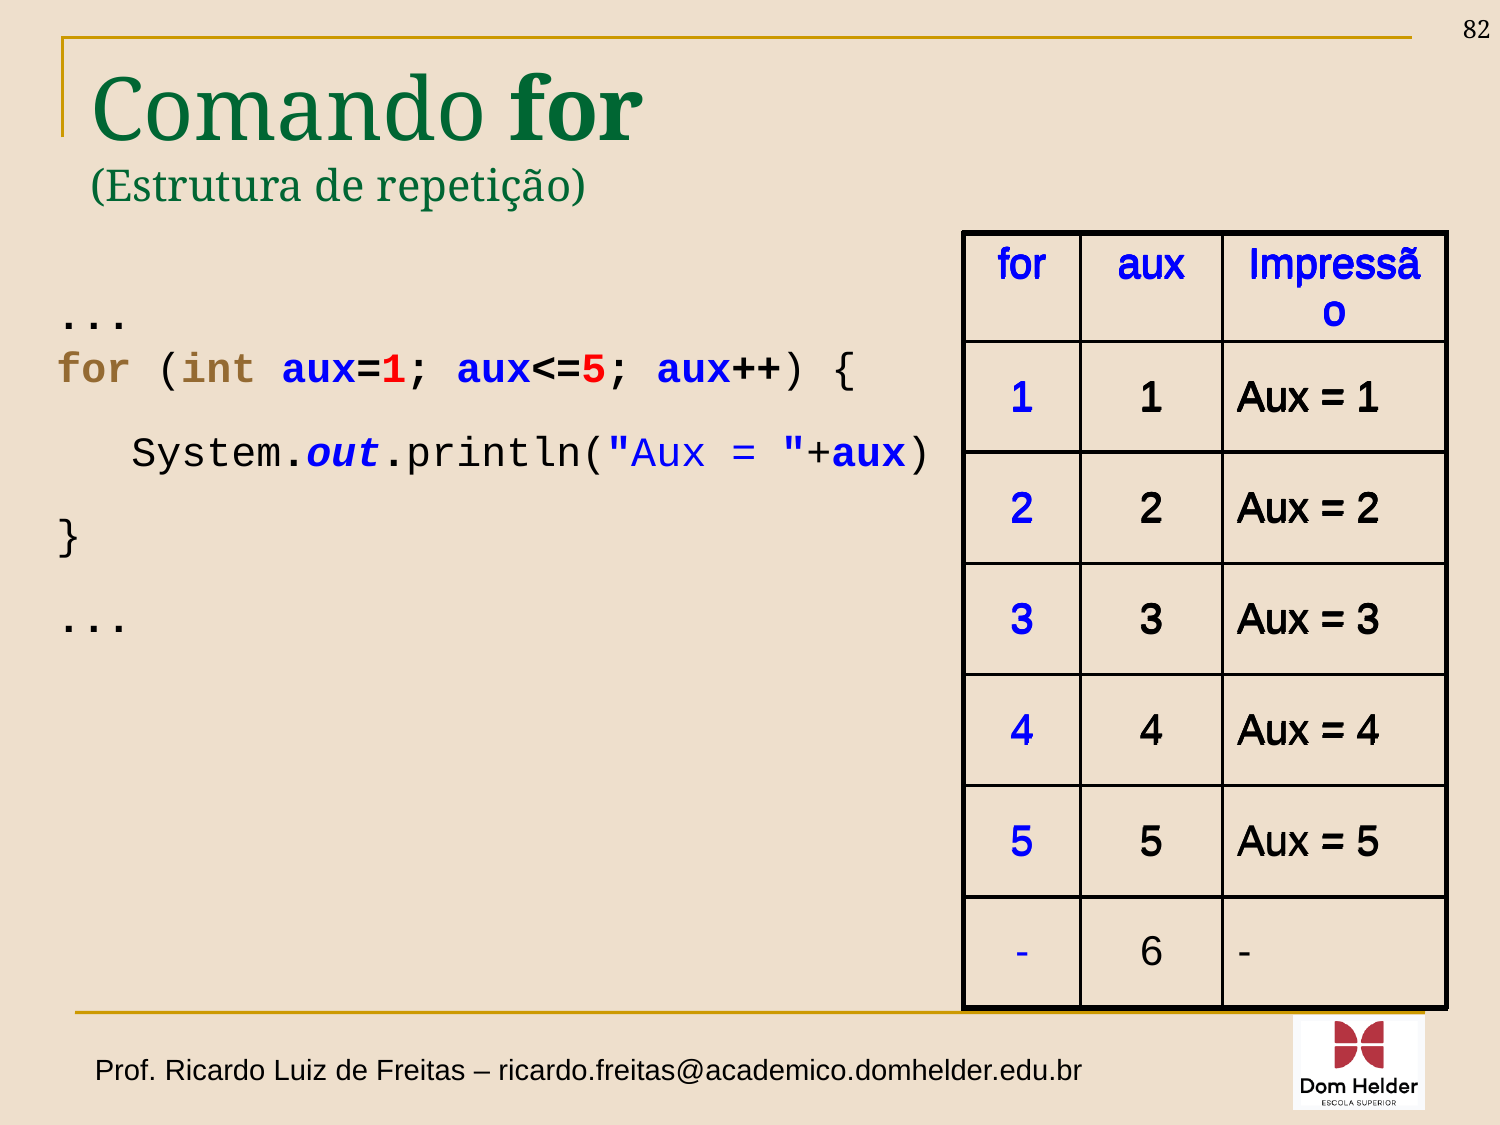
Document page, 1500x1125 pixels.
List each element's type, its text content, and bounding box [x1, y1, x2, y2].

table_cell 3 [1081, 565, 1221, 675]
table_cell 1 [1081, 343, 1221, 452]
slide_number 82 [1392, 0, 1500, 55]
title Comando for (Estrutura de repetição) [75, 45, 1425, 233]
table_cell 5 [1081, 787, 1221, 897]
table_cell 5 [965, 787, 1079, 897]
table_cell 2 [1081, 454, 1221, 564]
table_header Impressão [1223, 236, 1444, 342]
table_cell Aux = 4 [1223, 676, 1444, 786]
table_header for [965, 236, 1079, 342]
table_cell 3 [965, 565, 1079, 675]
list ... for (int aux=1; aux<=5; aux++) { System.out.println("Aux = "+aux) } ... [41, 255, 951, 940]
table_cell Aux = 1 [1223, 343, 1444, 452]
table_header aux [1081, 236, 1221, 342]
table_cell 2 [965, 454, 1079, 564]
table_cell [1223, 899, 1444, 1007]
table_cell [1081, 899, 1221, 1007]
table_cell [965, 899, 1079, 1007]
table_cell 4 [965, 676, 1079, 786]
picture [1293, 1015, 1425, 1110]
table_cell Aux = 3 [1223, 565, 1444, 675]
table_cell 4 [1081, 676, 1221, 786]
table_cell 1 [965, 343, 1079, 452]
table_cell Aux = 2 [1223, 454, 1444, 564]
table_cell Aux = 5 [1223, 787, 1444, 897]
